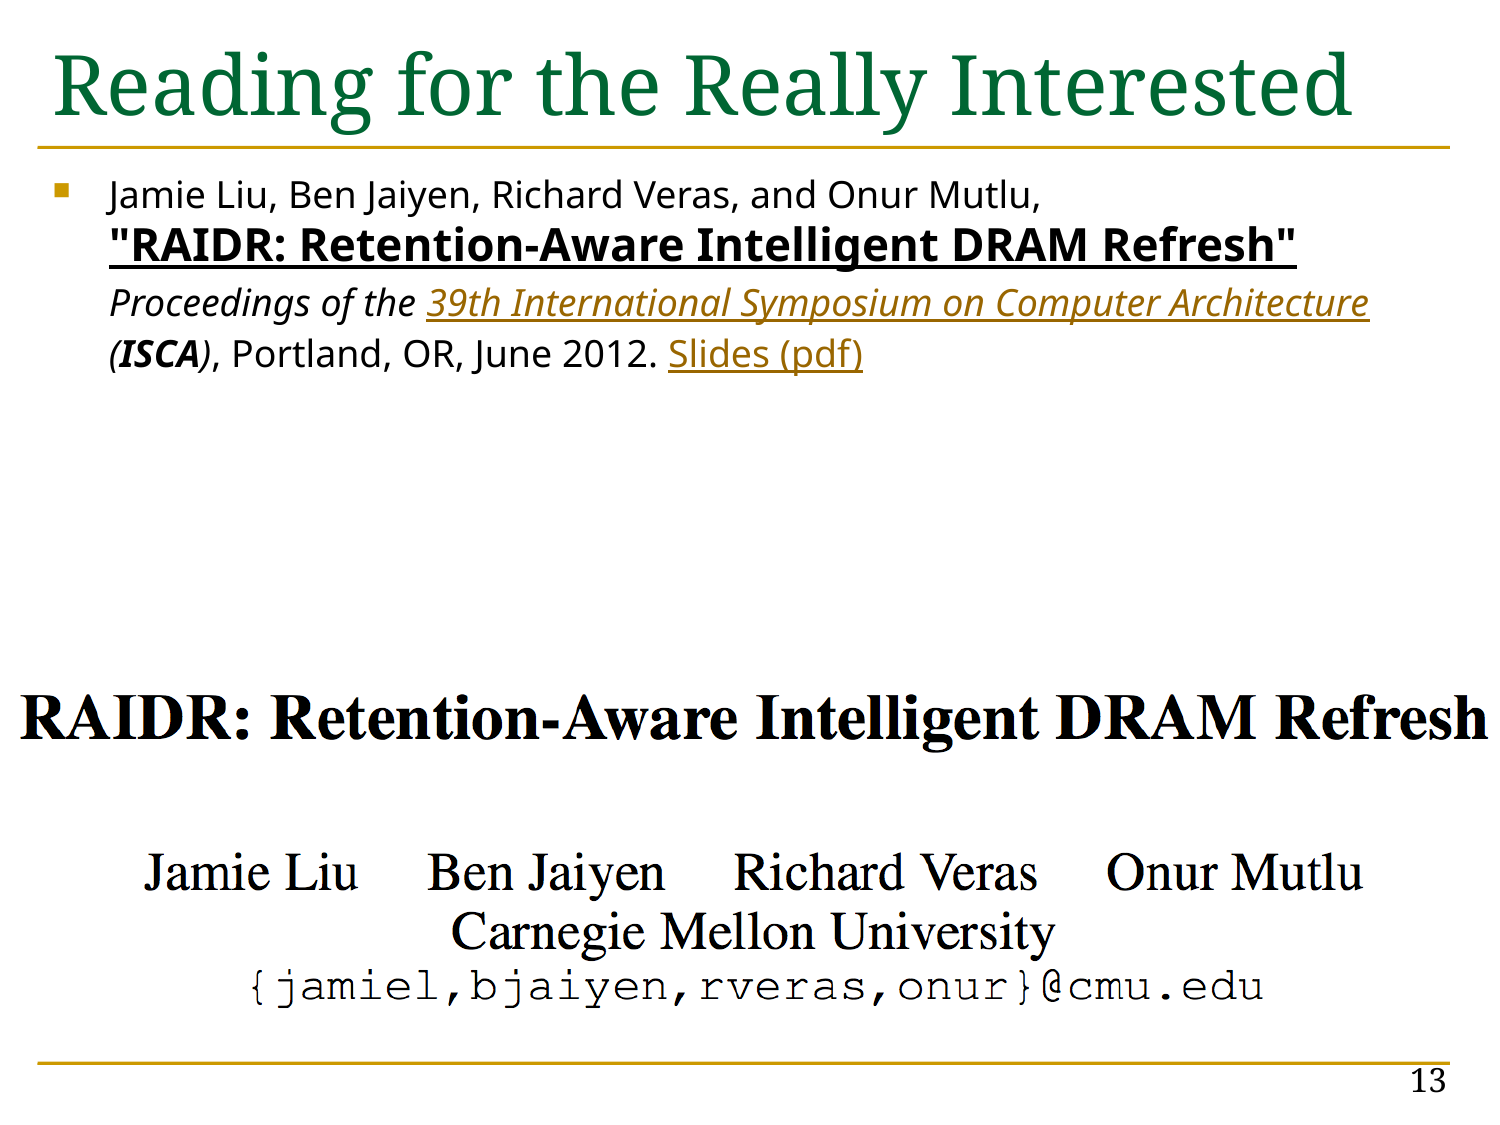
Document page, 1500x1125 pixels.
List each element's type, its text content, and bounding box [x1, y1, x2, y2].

list Jamie Liu, Ben Jaiyen, Richard Veras, and Onur Mutlu, "RAIDR: Retention-Aware Intelligent DRAM Refresh" Proceedings of the 39th International Symposium on Computer Architecture (ISCA), Portland, OR, June 2012. Slides (pdf) [37, 163, 1450, 660]
picture [1, 662, 1500, 1031]
slide_number 13 [1111, 1039, 1462, 1112]
title Reading for the Really Interested [37, 24, 1450, 163]
